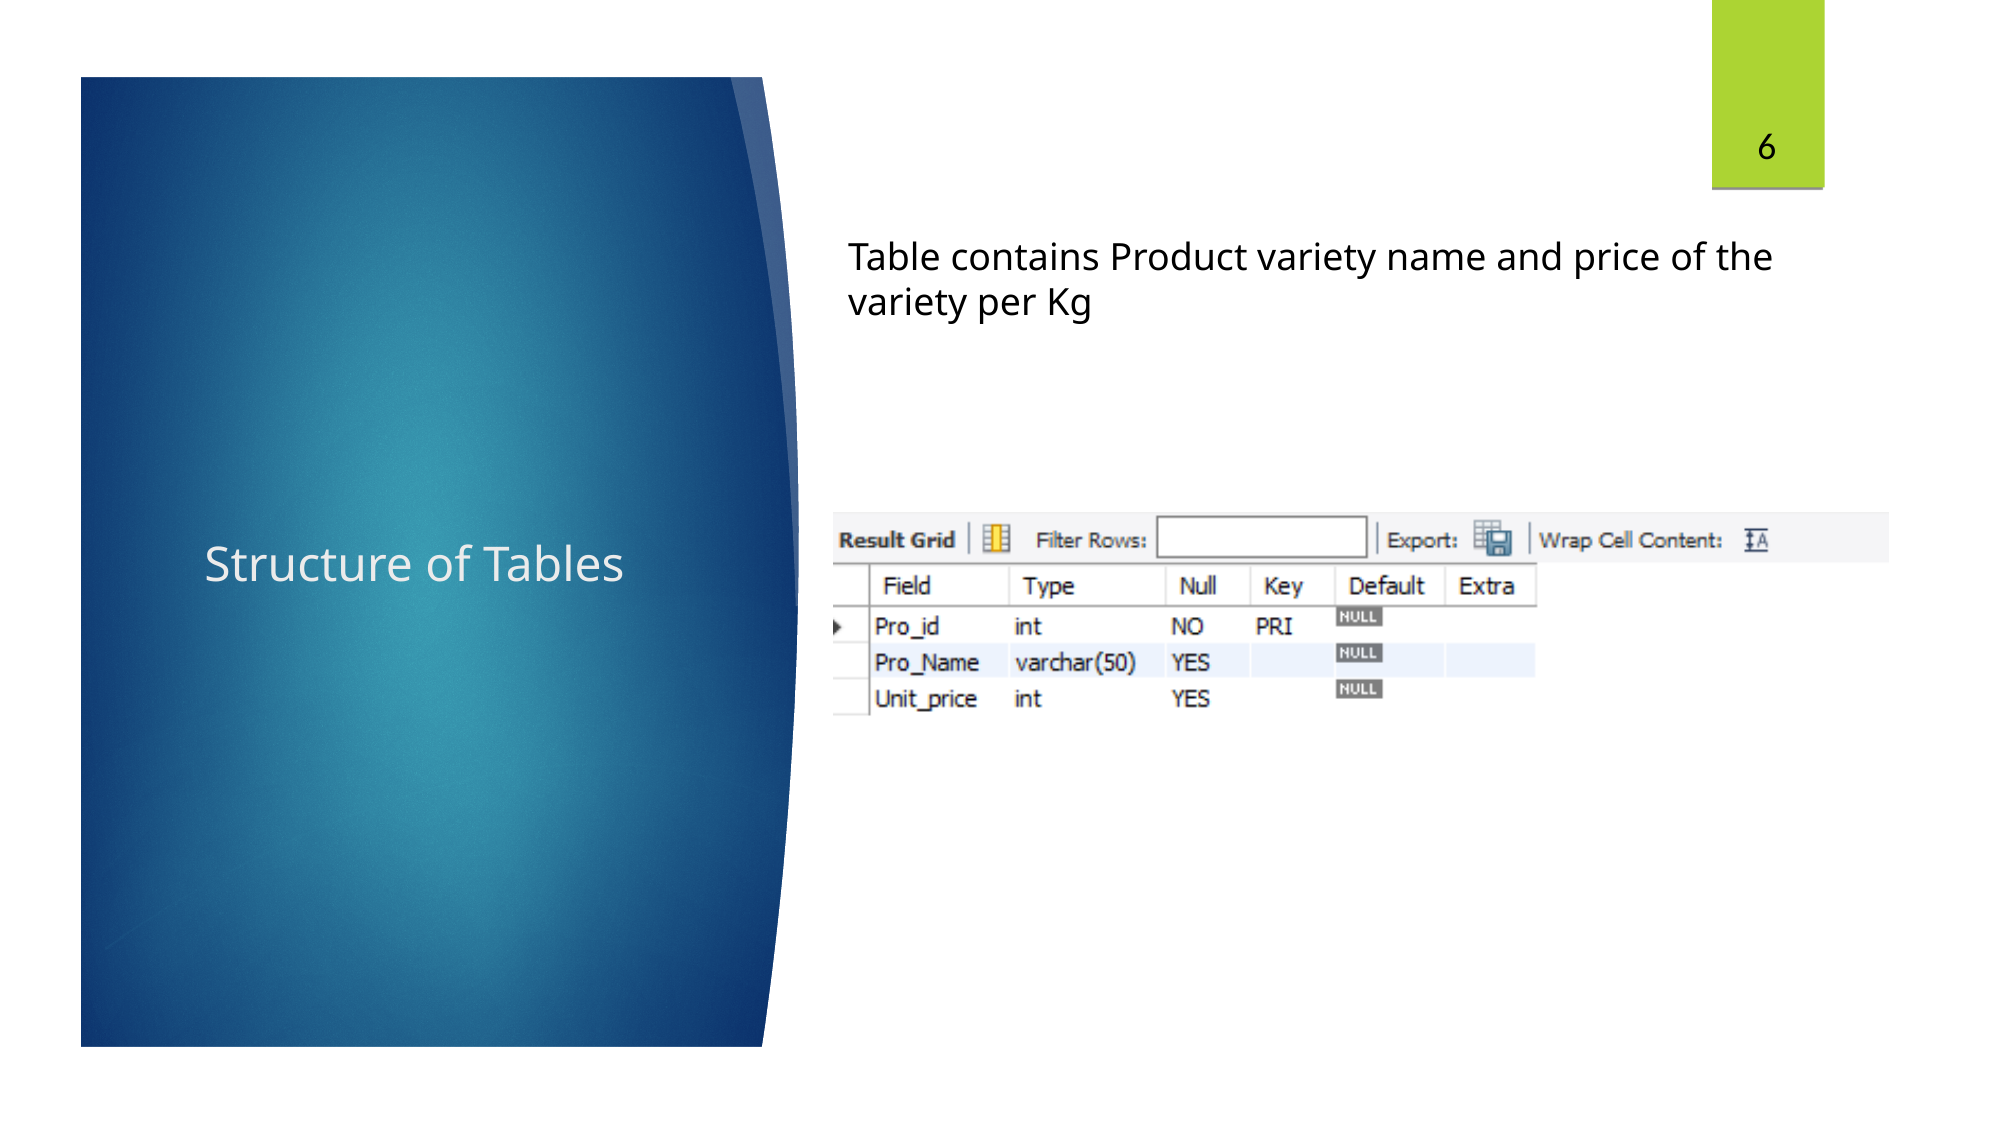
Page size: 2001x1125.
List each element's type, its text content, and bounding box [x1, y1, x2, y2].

text_box Table contains Product variety name and price of the variety per Kg [833, 225, 1811, 331]
picture [81, 78, 797, 1046]
picture [832, 512, 1889, 750]
title Structure of Tables [189, 375, 754, 750]
text_box 6 [1698, 48, 1836, 175]
